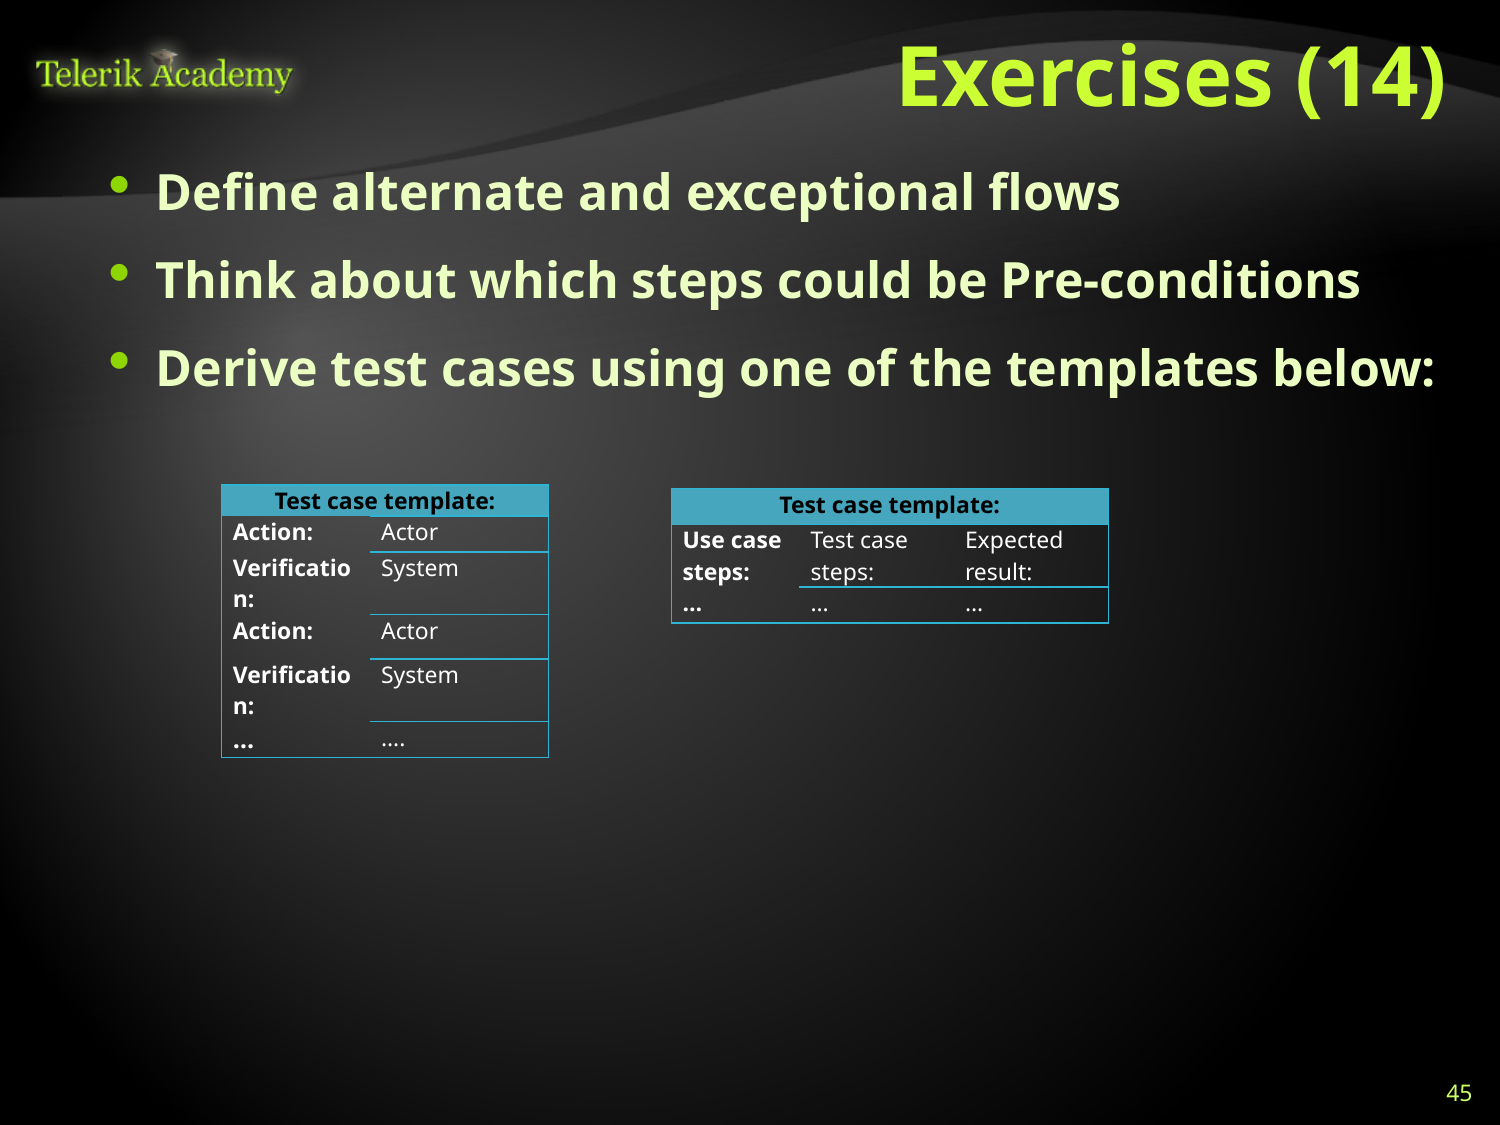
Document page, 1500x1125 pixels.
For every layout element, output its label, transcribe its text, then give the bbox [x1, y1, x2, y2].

table_cell Action: [222, 516, 370, 552]
table_header Test case template: [222, 486, 548, 516]
table_cell …. [370, 722, 548, 757]
slide_number 45 [1412, 1074, 1488, 1113]
table_cell Test case steps: [799, 525, 954, 586]
table_cell Use case steps: [672, 525, 799, 587]
table_cell … [799, 588, 954, 622]
table_cell … [222, 722, 370, 757]
list Define alternate and exceptional flows Think about which steps could be Pre-conditions Derive test cases using one of the templates below: [37, 149, 1463, 1100]
table_cell System [370, 660, 548, 721]
table_cell Action: [222, 615, 370, 659]
table_cell Actor [370, 517, 548, 551]
table_cell … [672, 587, 799, 622]
table_cell Verification: [222, 552, 370, 615]
table_cell … [954, 588, 1108, 622]
table_header Test case template: [672, 489, 1108, 525]
table_cell Verification: [222, 659, 370, 722]
picture [0, 0, 1500, 1125]
table_cell System [370, 553, 548, 614]
table_cell Actor [370, 615, 548, 658]
title Exercises (14) [300, 12, 1463, 149]
table_cell Expected result: [954, 525, 1108, 586]
